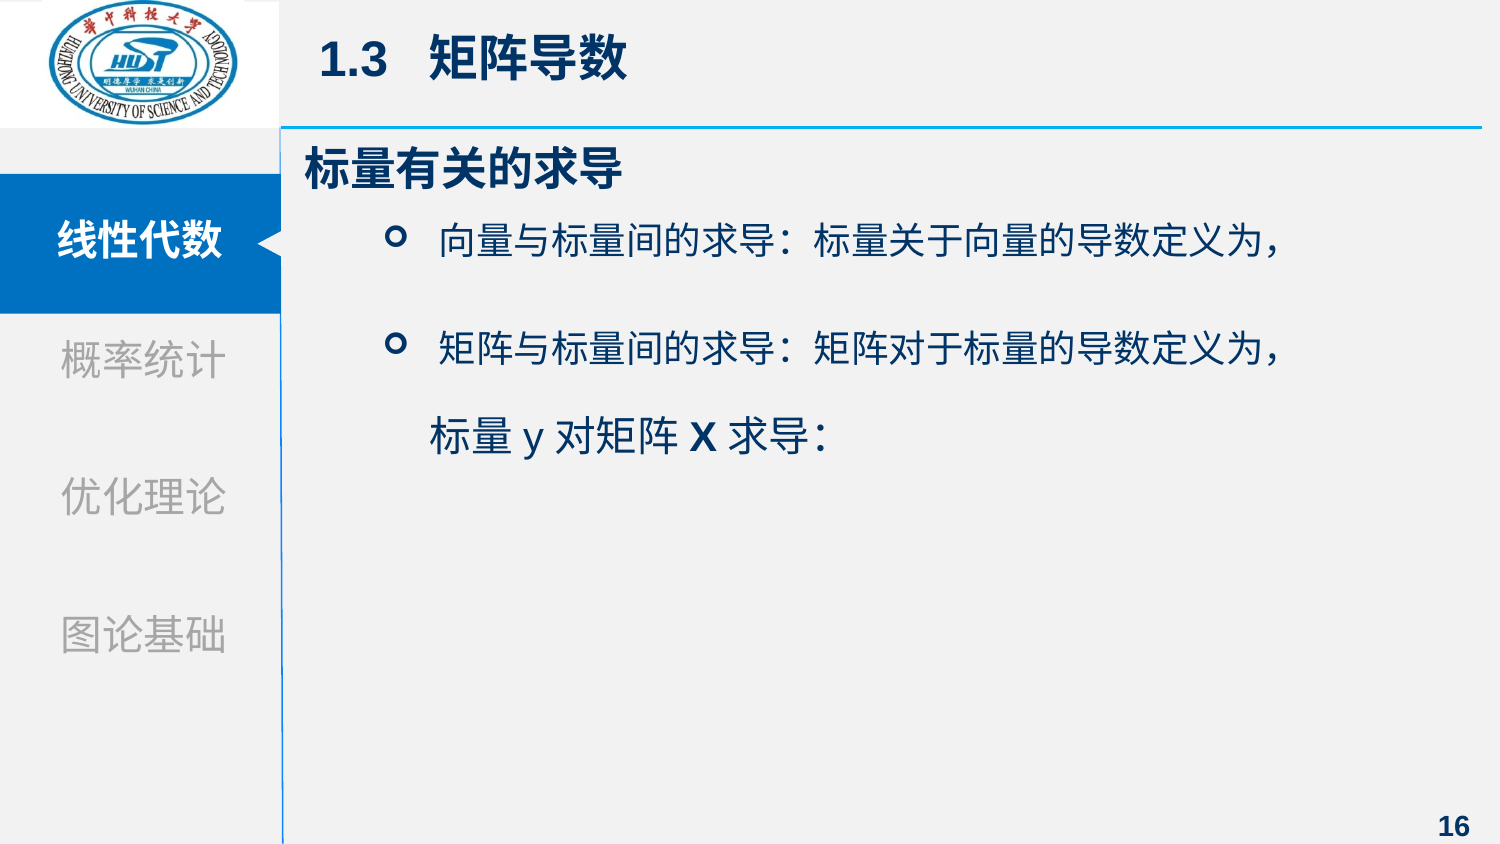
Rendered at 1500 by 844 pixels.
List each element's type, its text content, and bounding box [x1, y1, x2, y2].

picture [42, 0, 244, 128]
text_box 1.3 矩阵导数 [289, 0, 1495, 127]
